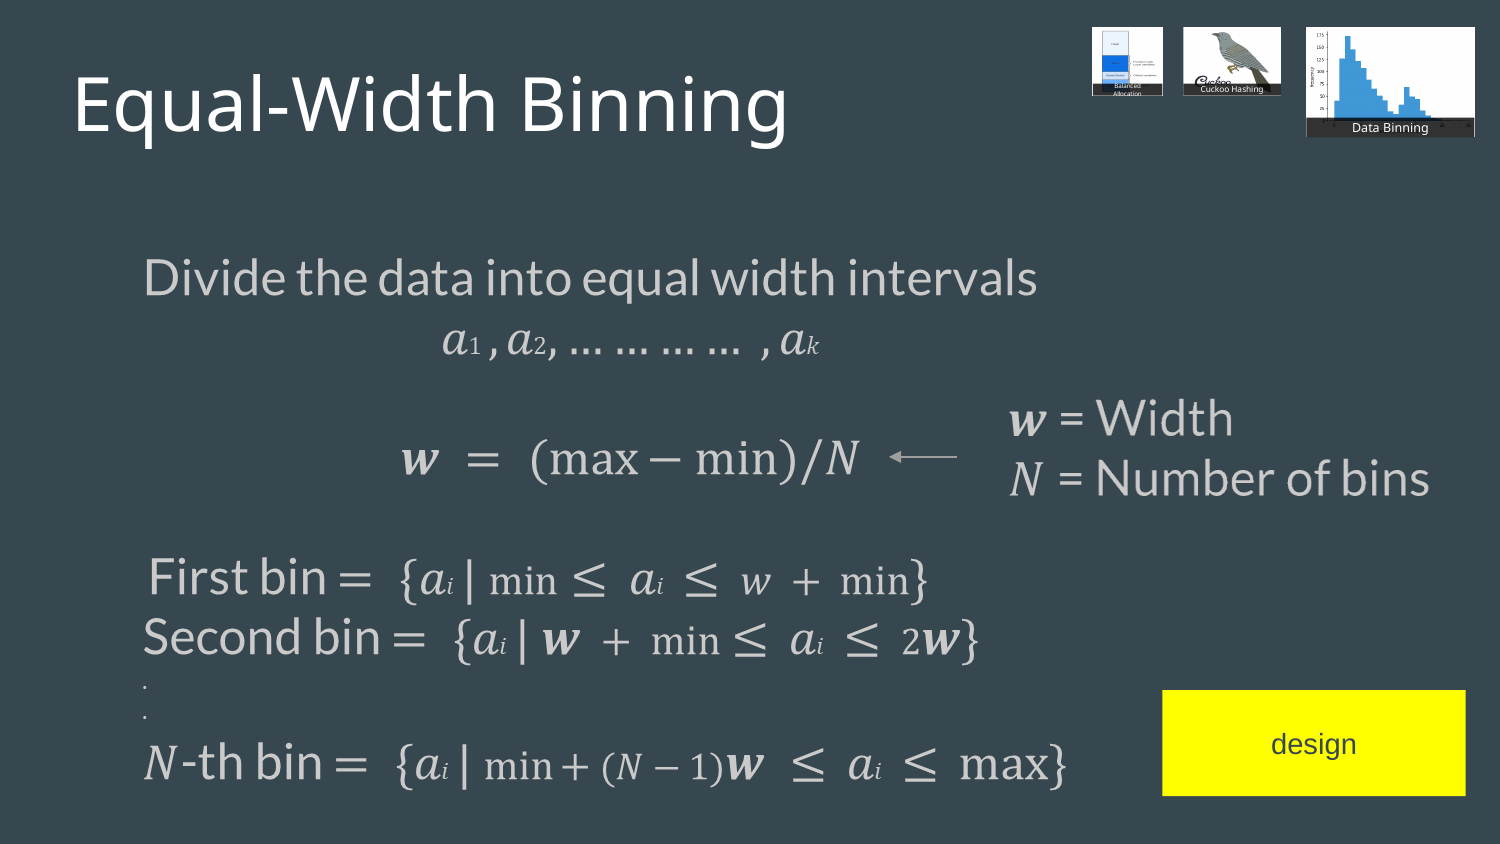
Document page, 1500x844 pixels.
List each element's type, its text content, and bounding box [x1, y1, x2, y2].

text_box design [1162, 690, 1466, 797]
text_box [1092, 26, 1163, 96]
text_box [1183, 26, 1282, 96]
title Equal-Width Binning [56, 40, 909, 167]
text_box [1306, 26, 1475, 138]
text_box [993, 371, 1483, 611]
text_box [127, 231, 1135, 824]
